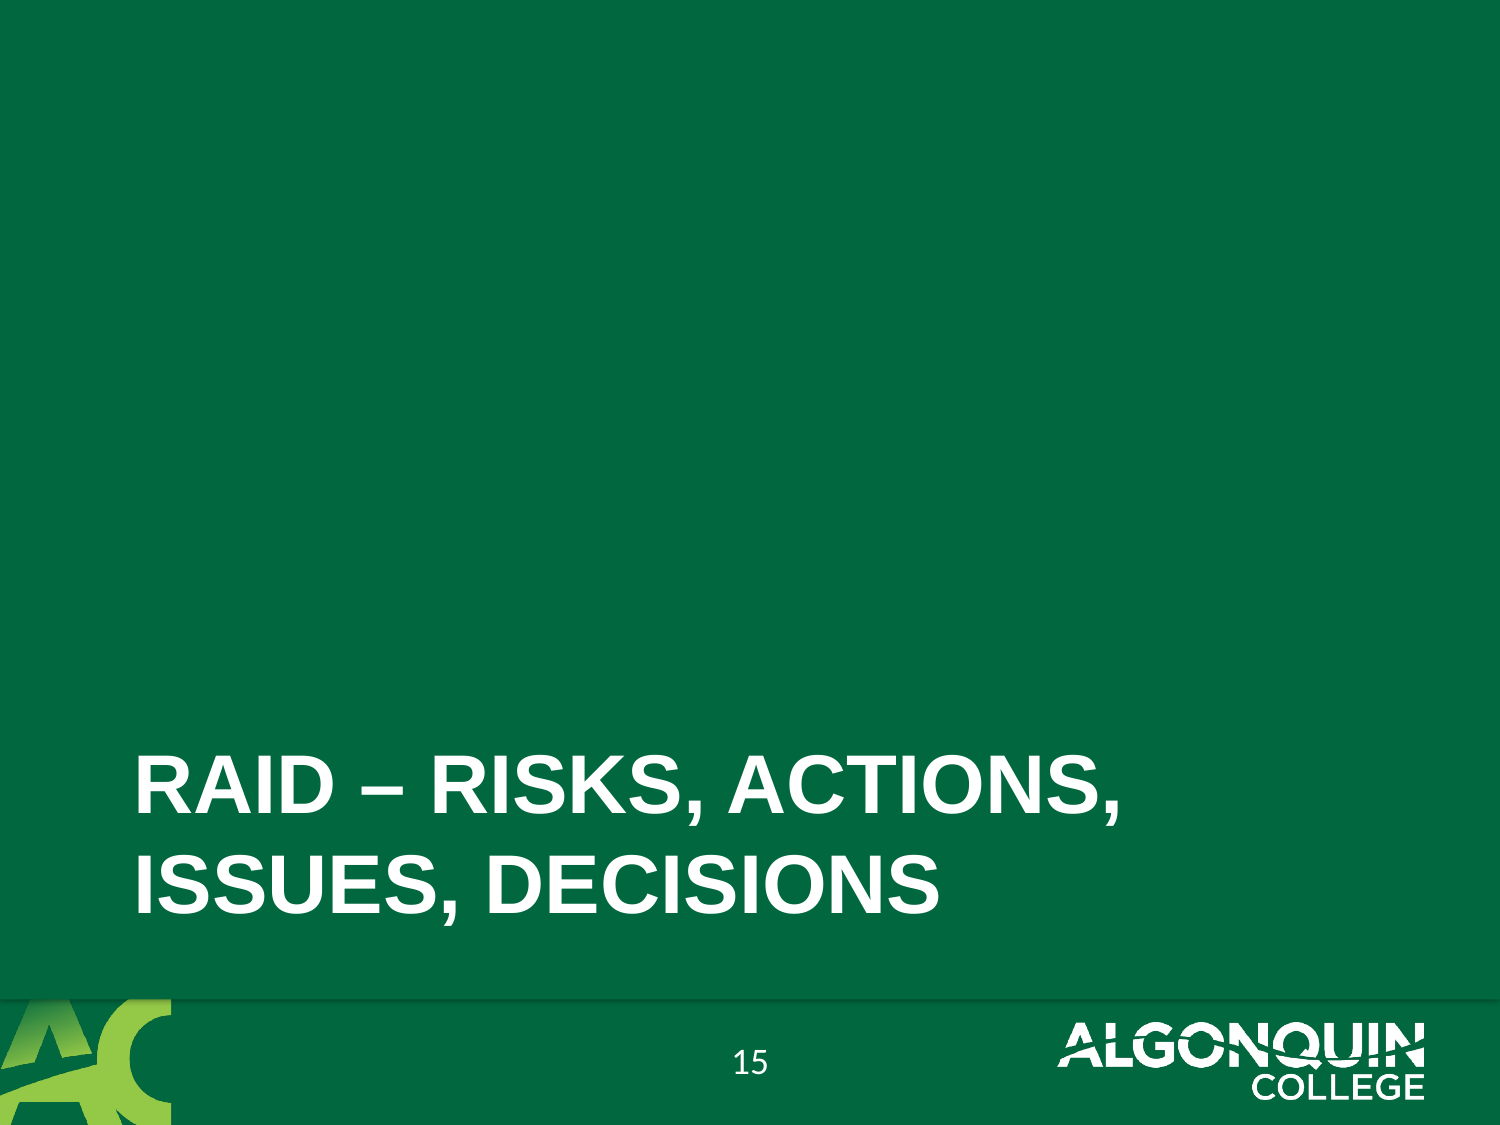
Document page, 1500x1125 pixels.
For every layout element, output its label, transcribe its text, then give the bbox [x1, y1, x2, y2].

picture [1057, 1022, 1424, 1100]
title RAID – Risks, Actions, Issues, Decisions [118, 722, 1394, 947]
picture [0, 1000, 172, 1125]
